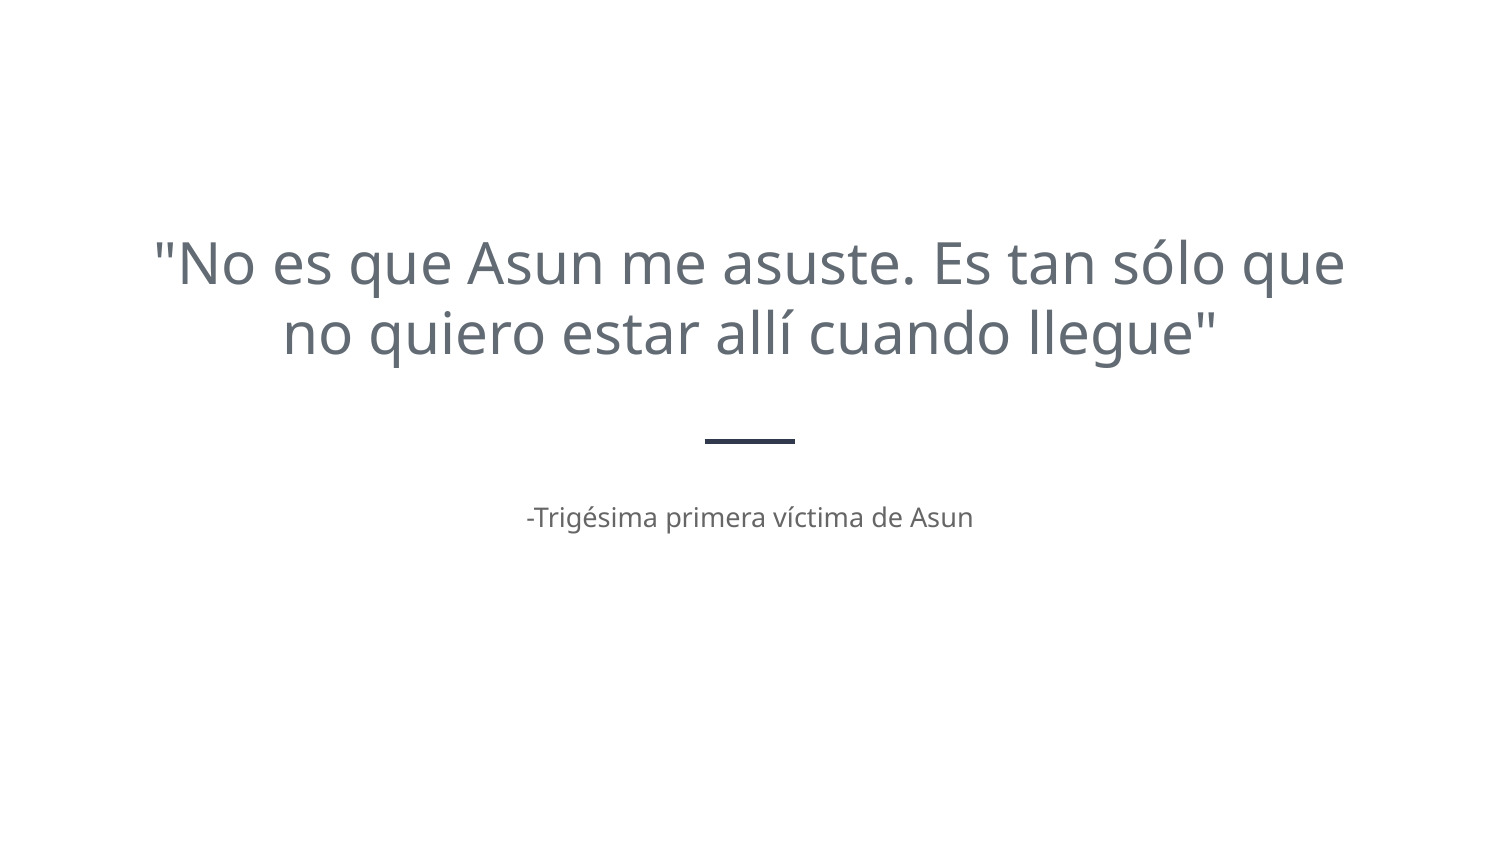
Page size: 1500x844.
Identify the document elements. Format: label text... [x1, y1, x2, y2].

list -Trigésima primera víctima de Asun [126, 485, 1374, 571]
title "No es que Asun me asuste. Es tan sólo que no quiero estar allí cuando llegue" [126, 194, 1374, 398]
